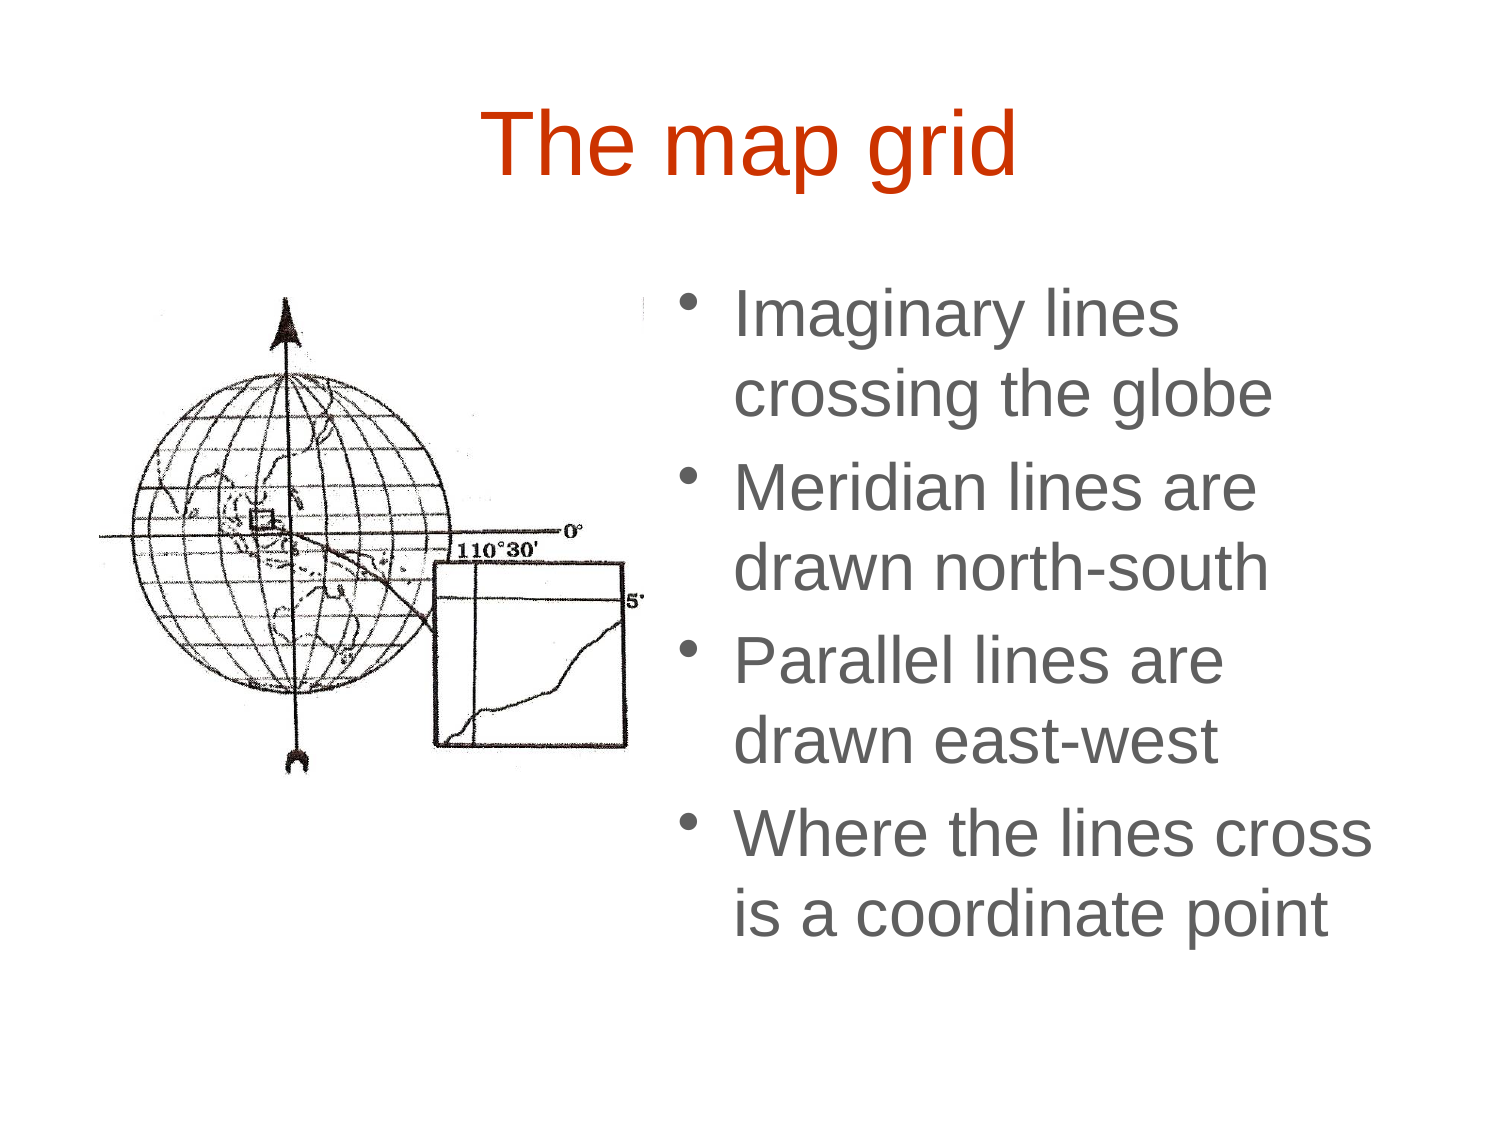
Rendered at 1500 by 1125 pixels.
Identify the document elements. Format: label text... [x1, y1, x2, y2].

title The map grid [74, 44, 1426, 233]
list Imaginary lines crossing the globe Meridian lines are drawn north-south Parallel lines are drawn east-west Where the lines cross is a coordinate point [662, 262, 1413, 1013]
picture [99, 296, 644, 780]
